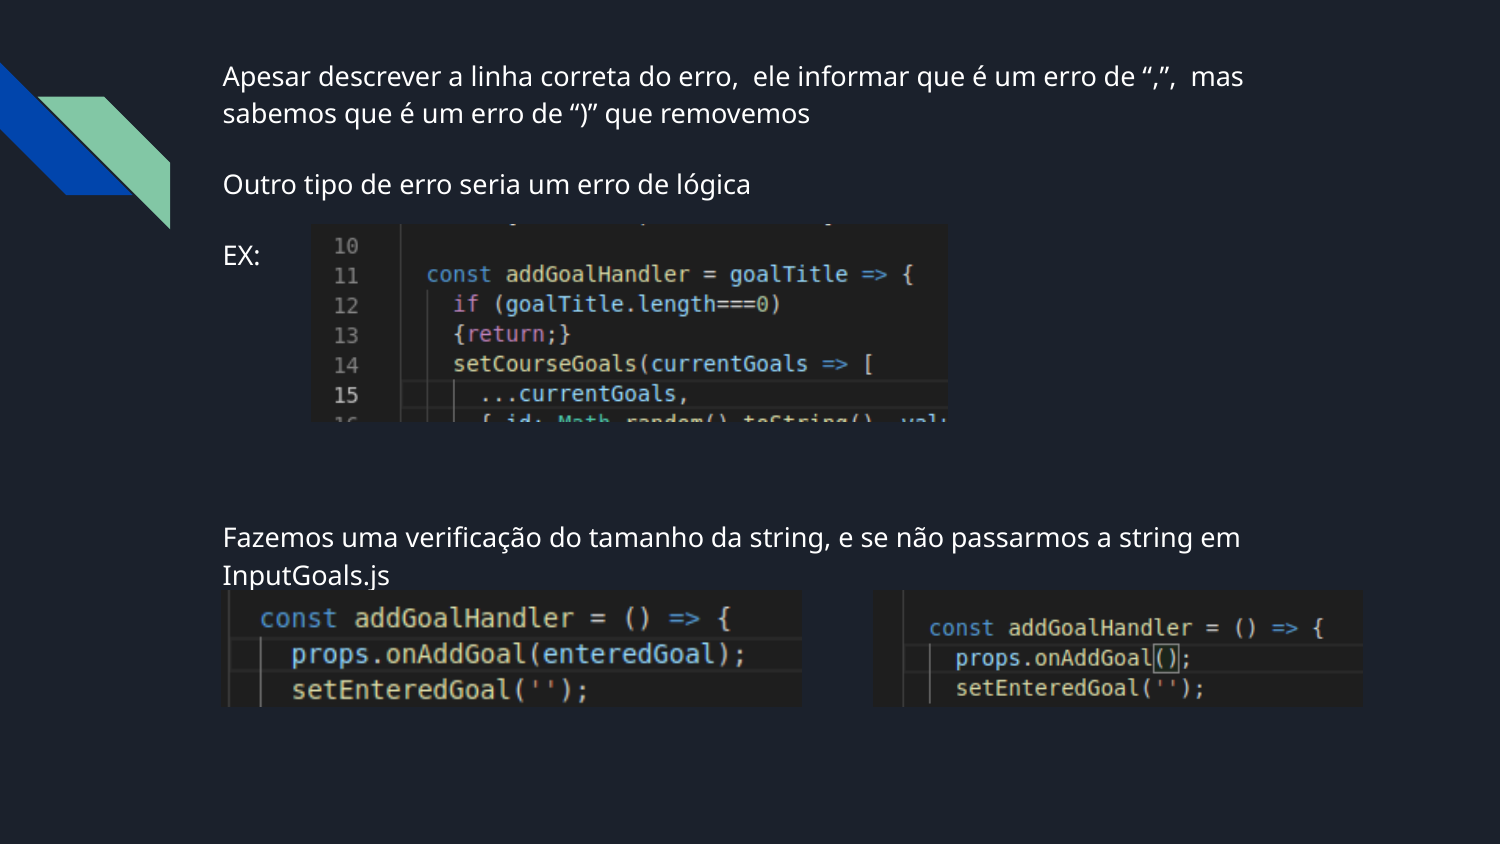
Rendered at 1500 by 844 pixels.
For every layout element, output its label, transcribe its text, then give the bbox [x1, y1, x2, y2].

list Apesar descrever a linha correta do erro, ele informar que é um erro de “,”, mas sabemos que é um erro de “)” que removemos Outro tipo de erro seria um erro de lógica EX: Fazemos uma verificação do tamanho da string, e se não passarmos a string em InputGoals.js [207, 39, 1363, 733]
picture [310, 224, 948, 423]
picture [873, 590, 1363, 707]
picture [221, 590, 802, 707]
